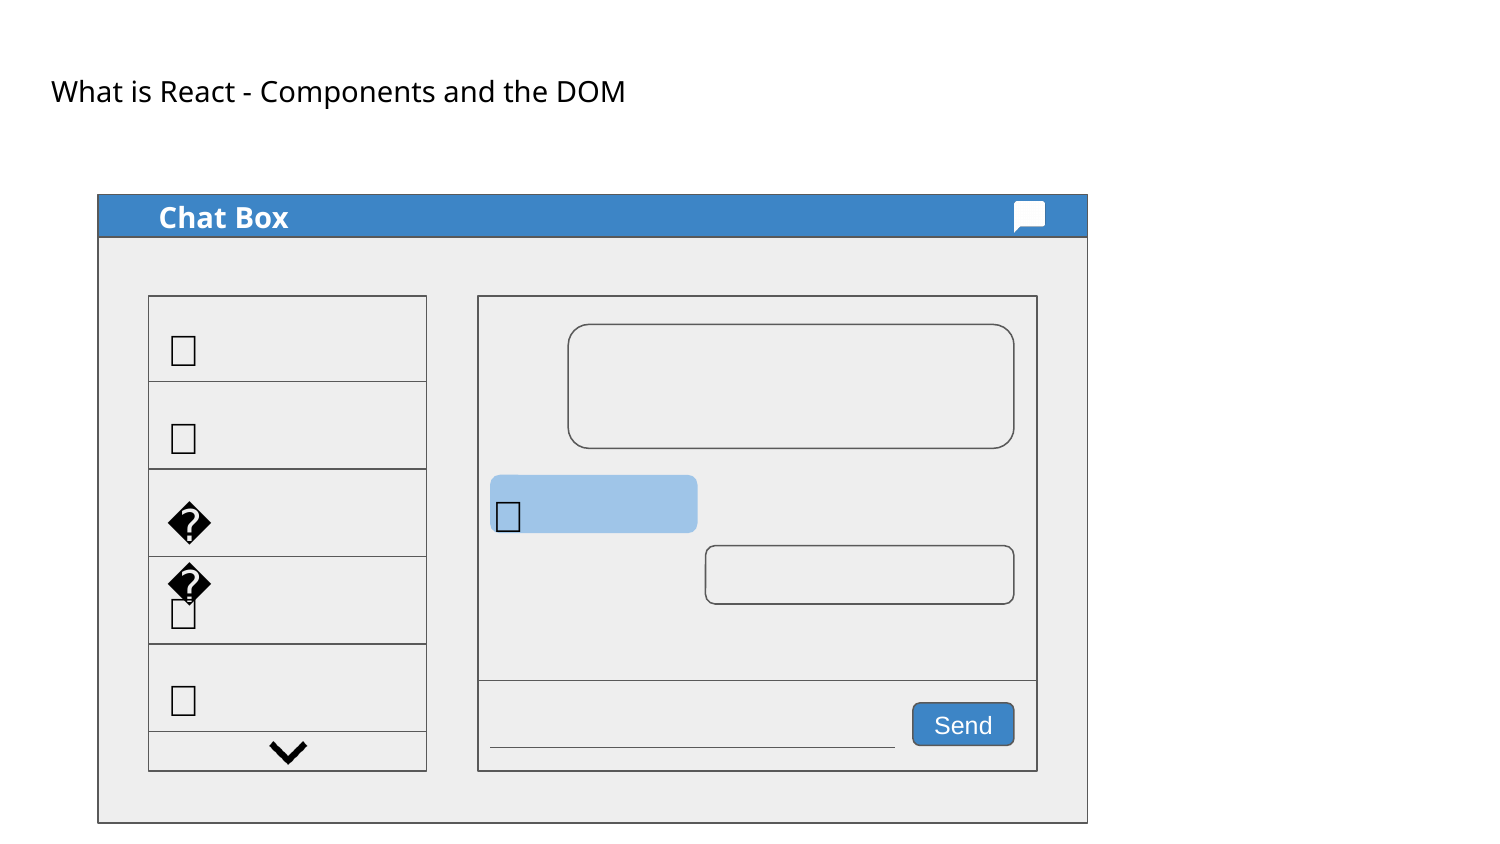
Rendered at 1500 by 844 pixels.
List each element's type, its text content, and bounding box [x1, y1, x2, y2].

title What is React - Components and the DOM [50, 72, 1450, 168]
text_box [97, 184, 1088, 824]
